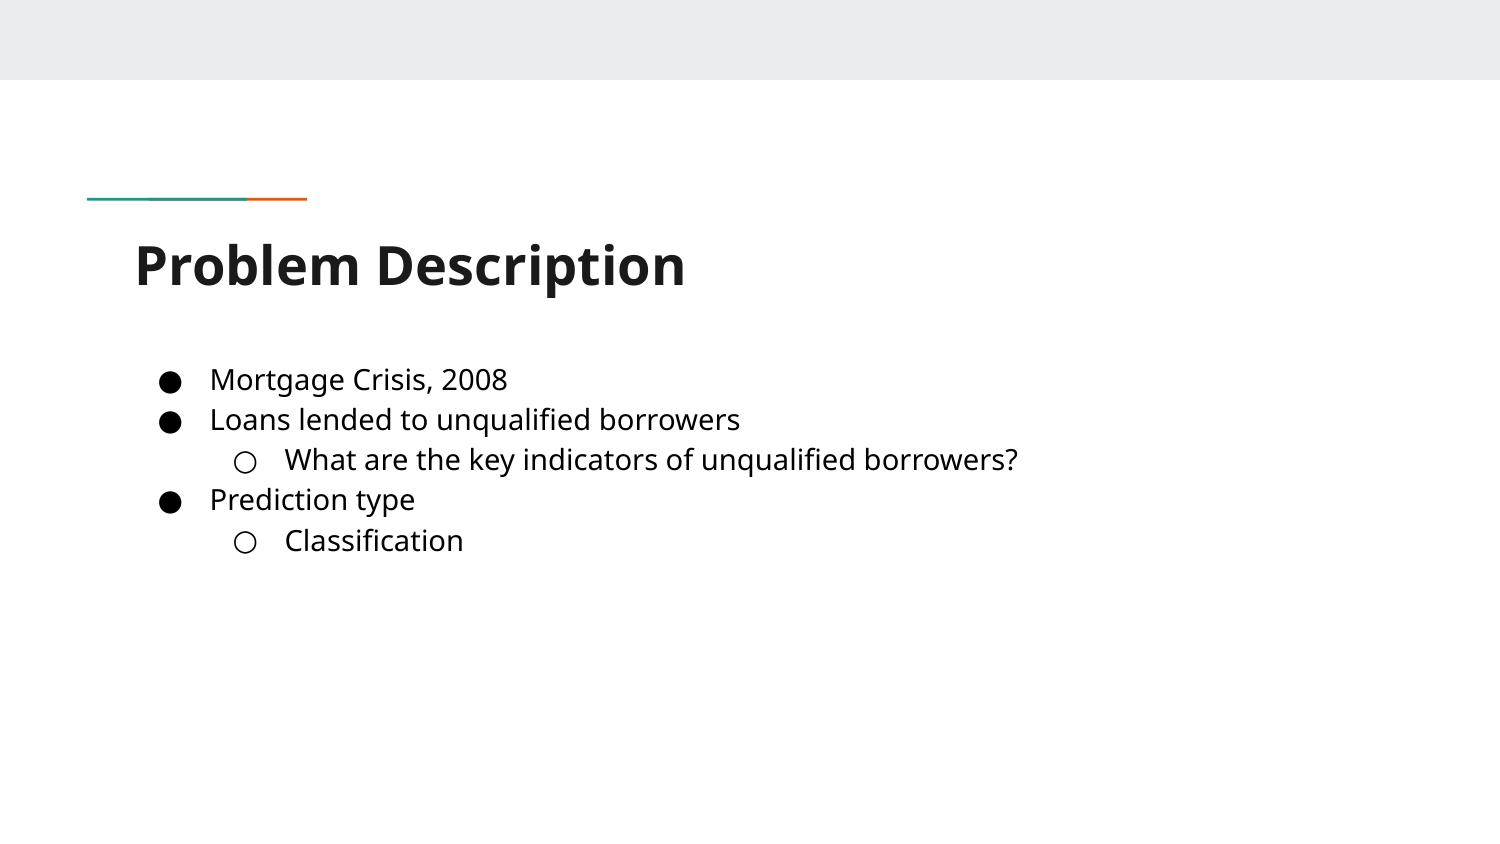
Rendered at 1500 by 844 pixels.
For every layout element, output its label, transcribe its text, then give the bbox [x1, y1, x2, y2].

list Mortgage Crisis, 2008 Loans lended to unqualified borrowers What are the key indicators of unqualified borrowers? Prediction type Classification [119, 341, 1381, 712]
title Problem Description [119, 216, 1381, 305]
